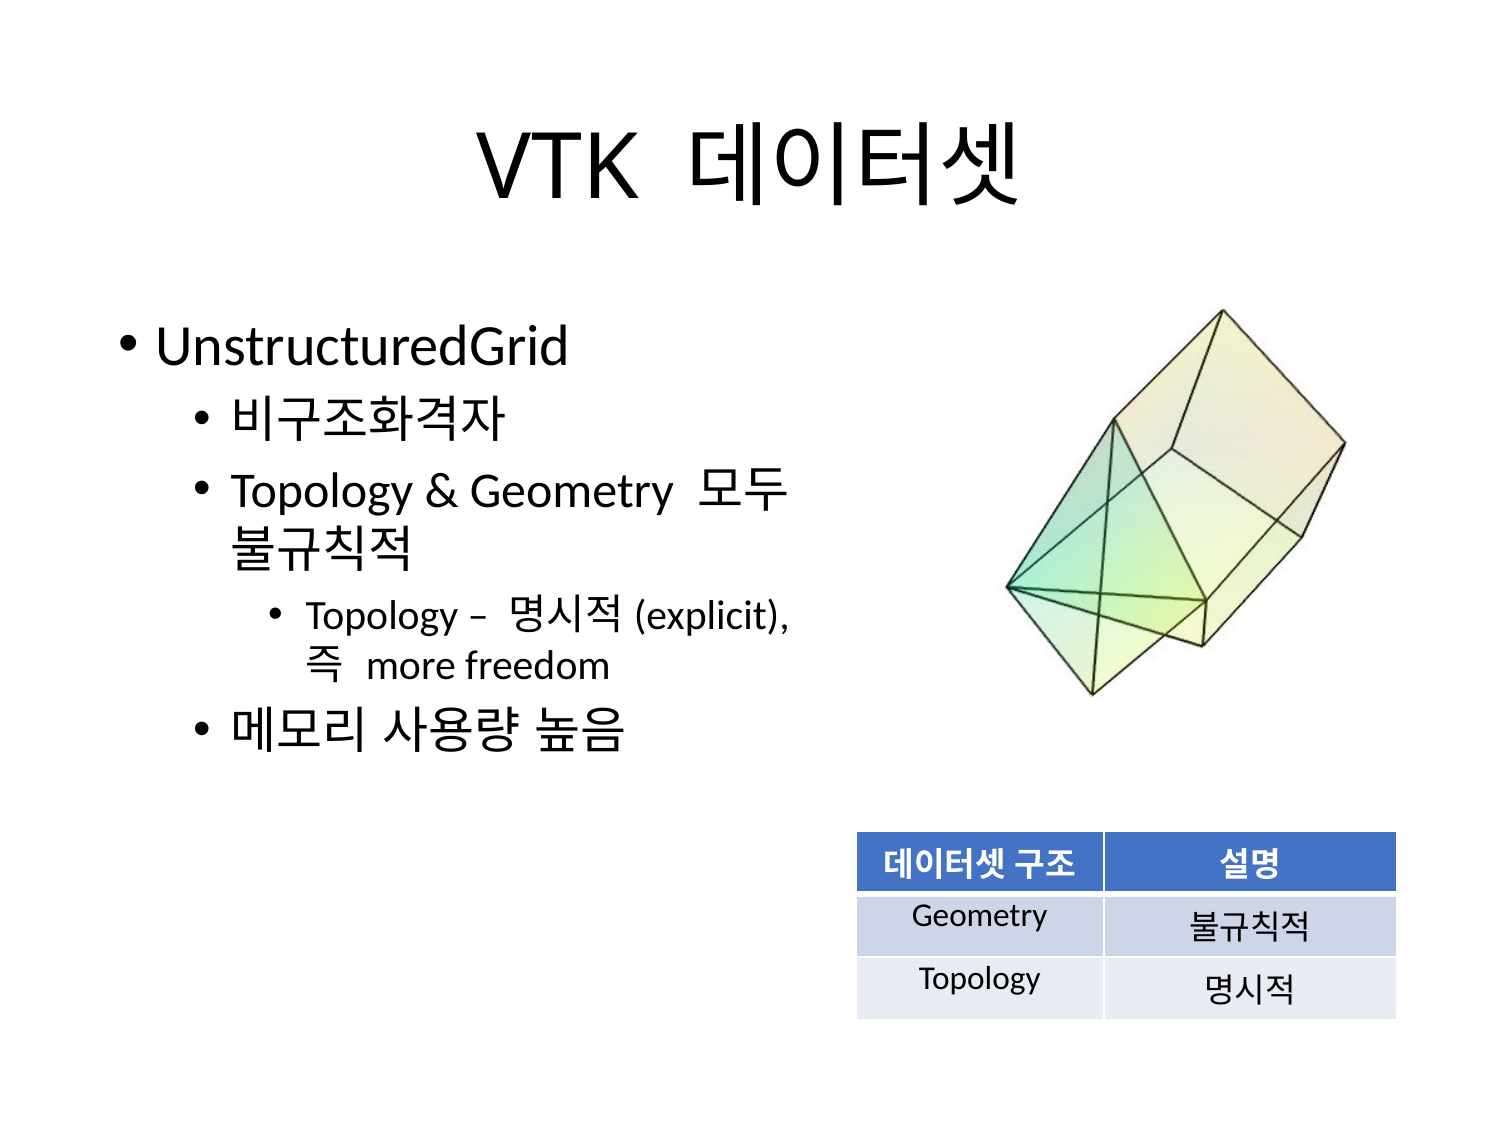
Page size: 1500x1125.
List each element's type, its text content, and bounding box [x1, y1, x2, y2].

picture [896, 299, 1397, 700]
table_cell Geometry [857, 897, 1103, 956]
table_cell 불규칙적 [1105, 897, 1396, 956]
table_header 설명 [1105, 832, 1396, 891]
table_header 데이터셋 구조 [857, 832, 1103, 891]
list UnstructuredGrid 비구조화격자 Topology & Geometry 모두 불규칙적 Topology – 명시적(explicit), 즉 more freedom 메모리 사용량 높음 [103, 299, 856, 1014]
title VTK 데이터셋 [103, 59, 1397, 278]
table_cell Topology [857, 958, 1103, 1019]
table_cell 명시적 [1105, 958, 1396, 1019]
